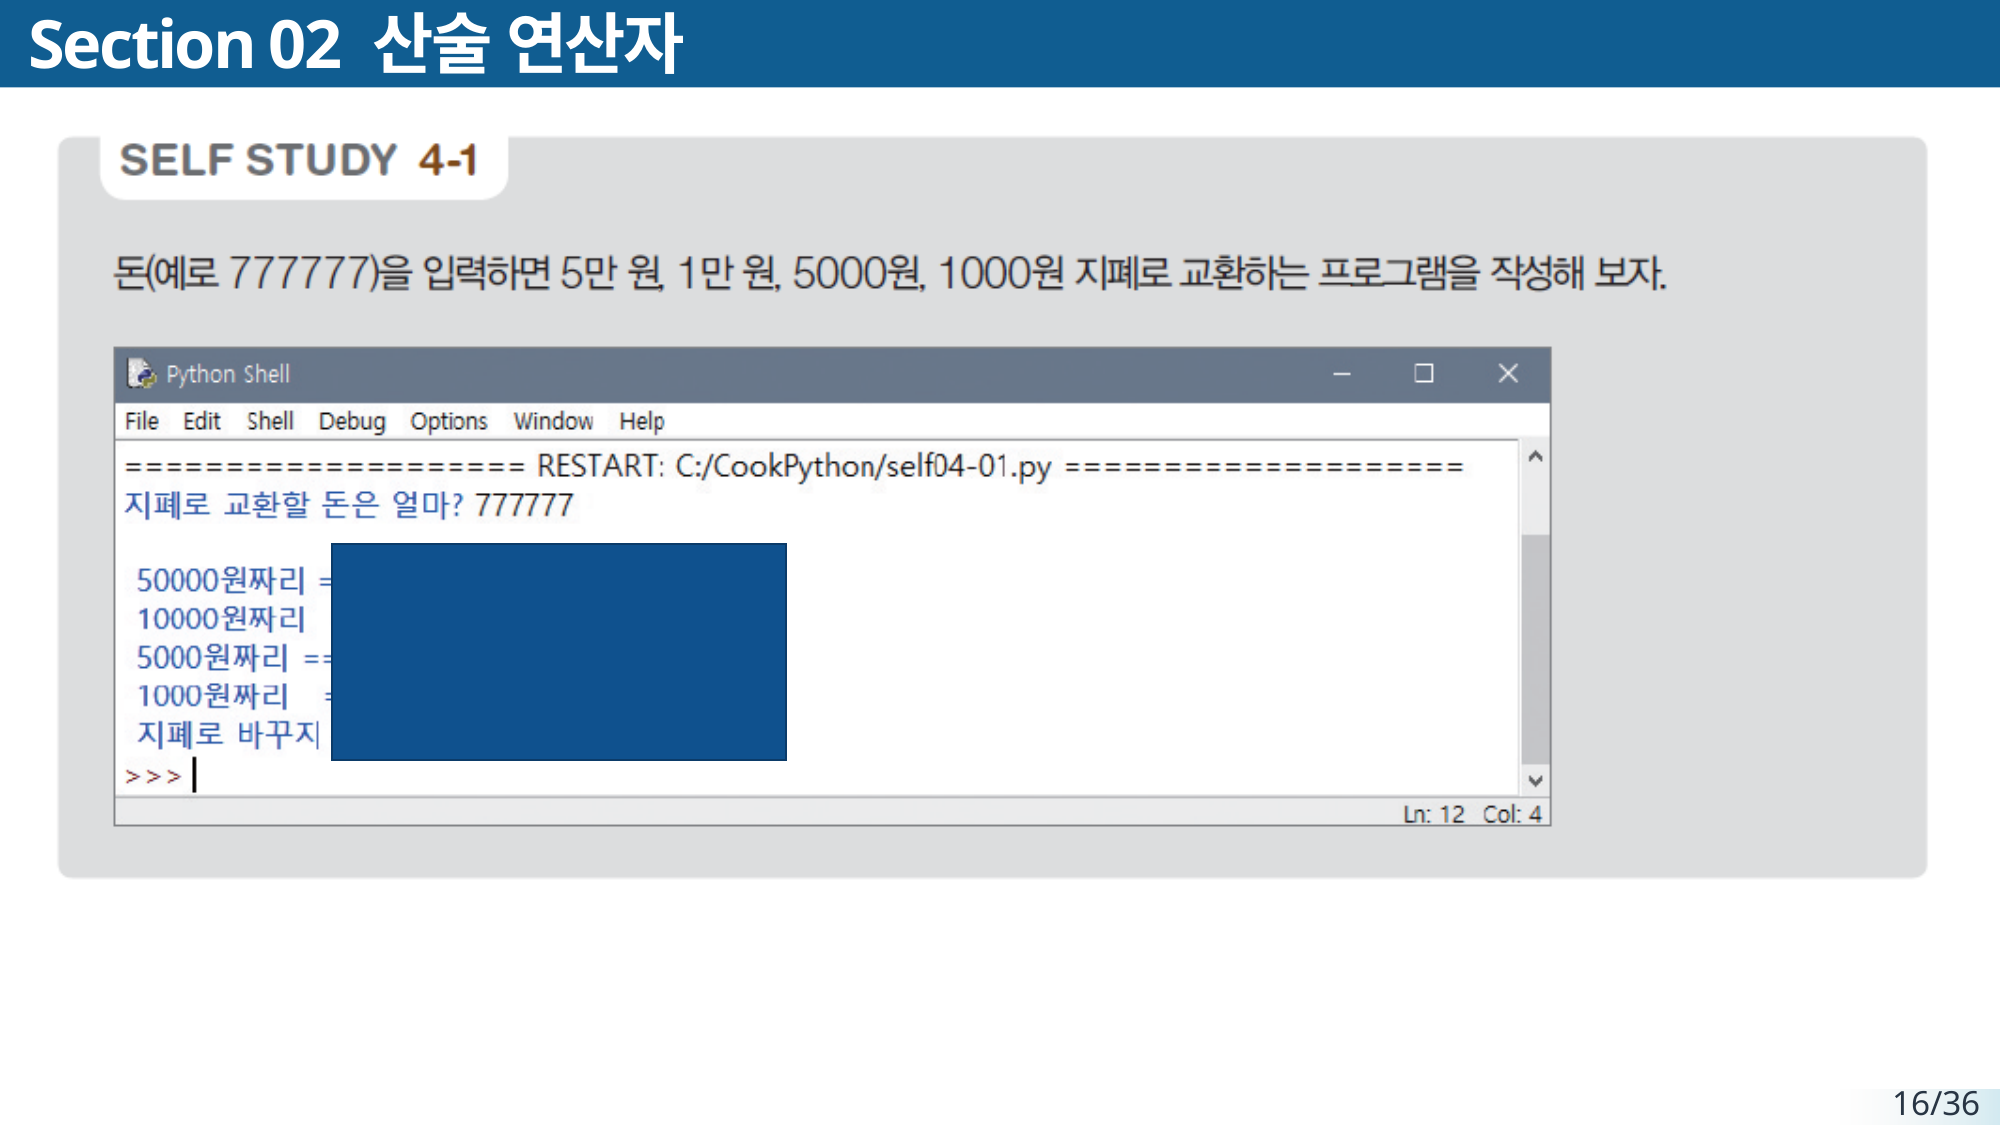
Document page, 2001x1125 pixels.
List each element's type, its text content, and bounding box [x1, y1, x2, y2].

picture [35, 127, 1945, 889]
title Section 02 산술 연산자 [13, 8, 1717, 87]
